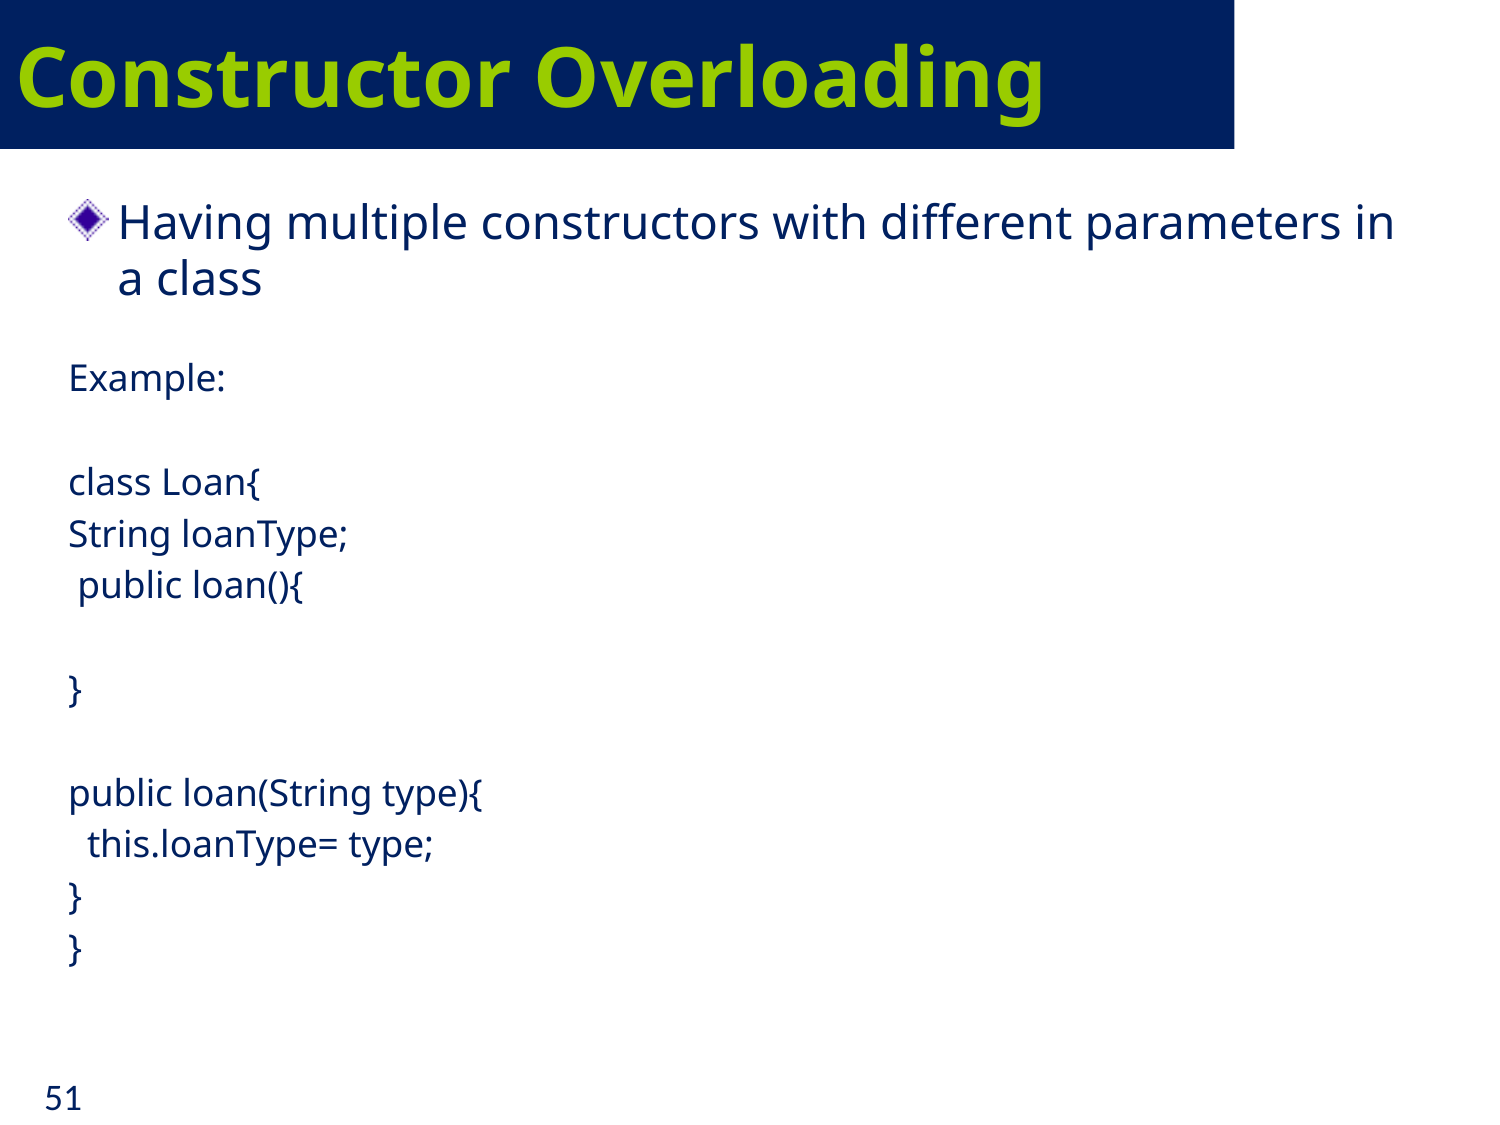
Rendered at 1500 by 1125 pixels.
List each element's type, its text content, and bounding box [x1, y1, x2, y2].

slide_number 51 [29, 1065, 124, 1125]
title Constructor Overloading [0, 0, 1235, 149]
picture [68, 199, 109, 241]
list Having multiple constructors with different parameters in a class Example: class Loan{ String loanType; public loan(){ } public loan(String type){ this.loanType= type; } } [53, 184, 1436, 1024]
